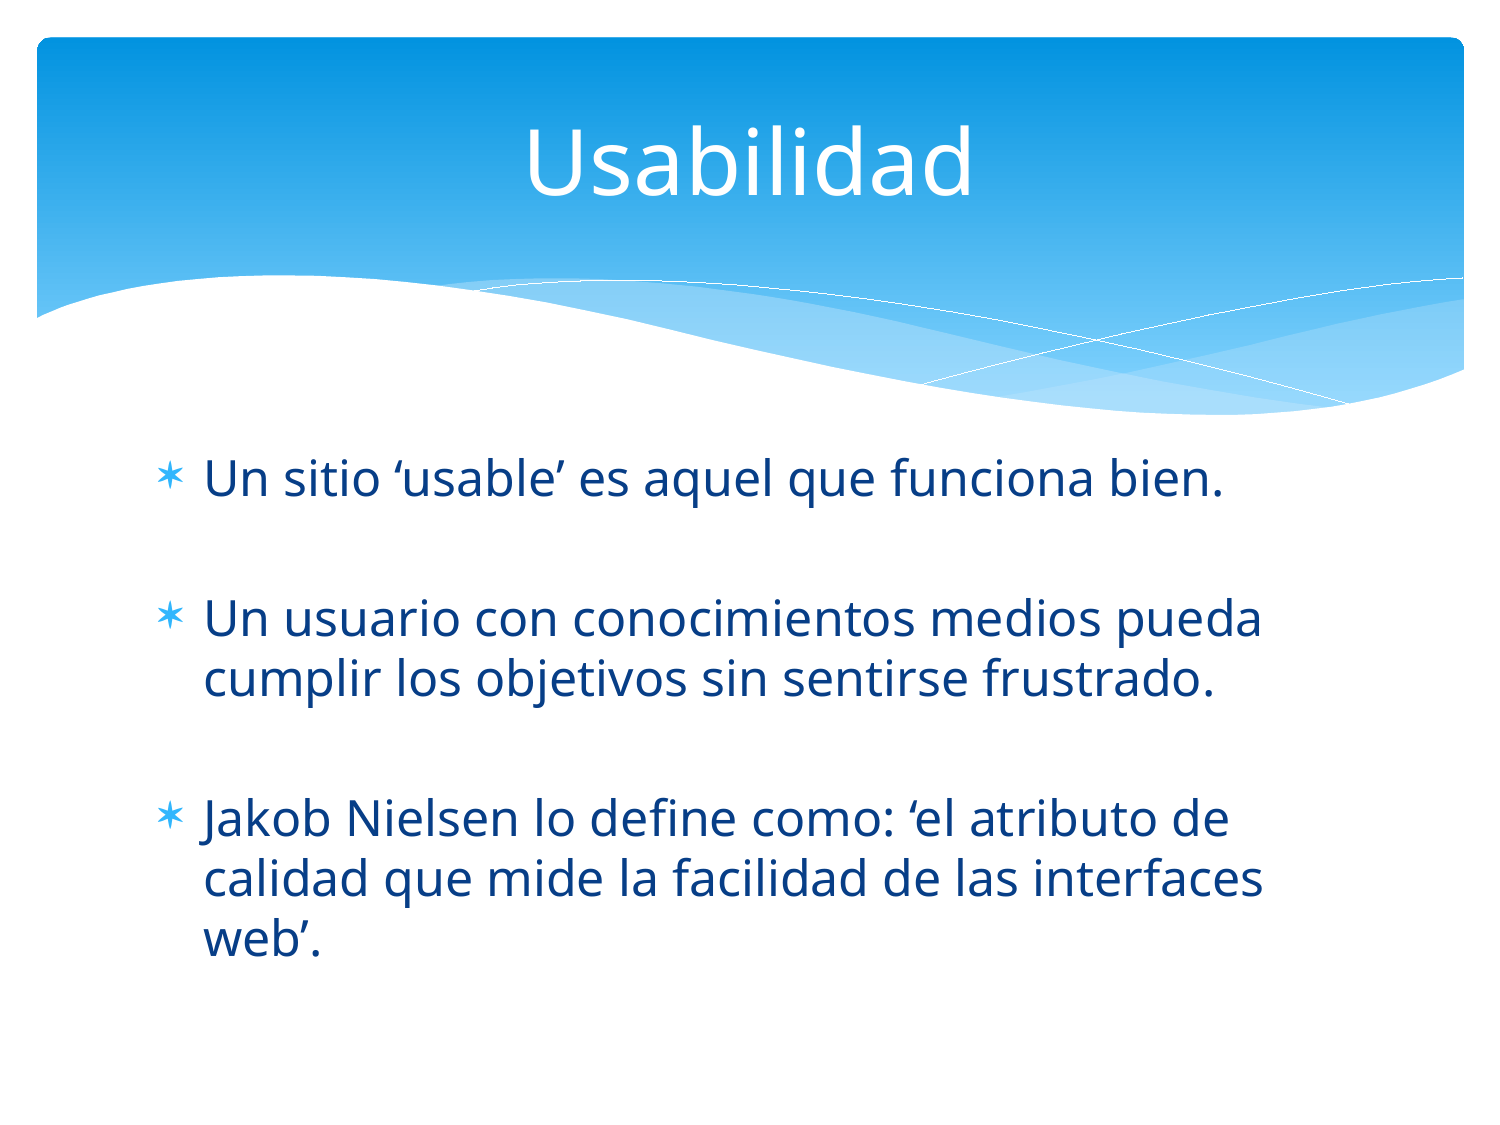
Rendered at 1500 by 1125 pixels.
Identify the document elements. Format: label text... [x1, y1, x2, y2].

title Usabilidad [75, 55, 1425, 261]
list Un sitio ‘usable’ es aquel que funciona bien. Un usuario con conocimientos medios pueda cumplir los objetivos sin sentirse frustrado. Jakob Nielsen lo define como: ‘el atributo de calidad que mide la facilidad de las interfaces web’. [143, 438, 1359, 1005]
